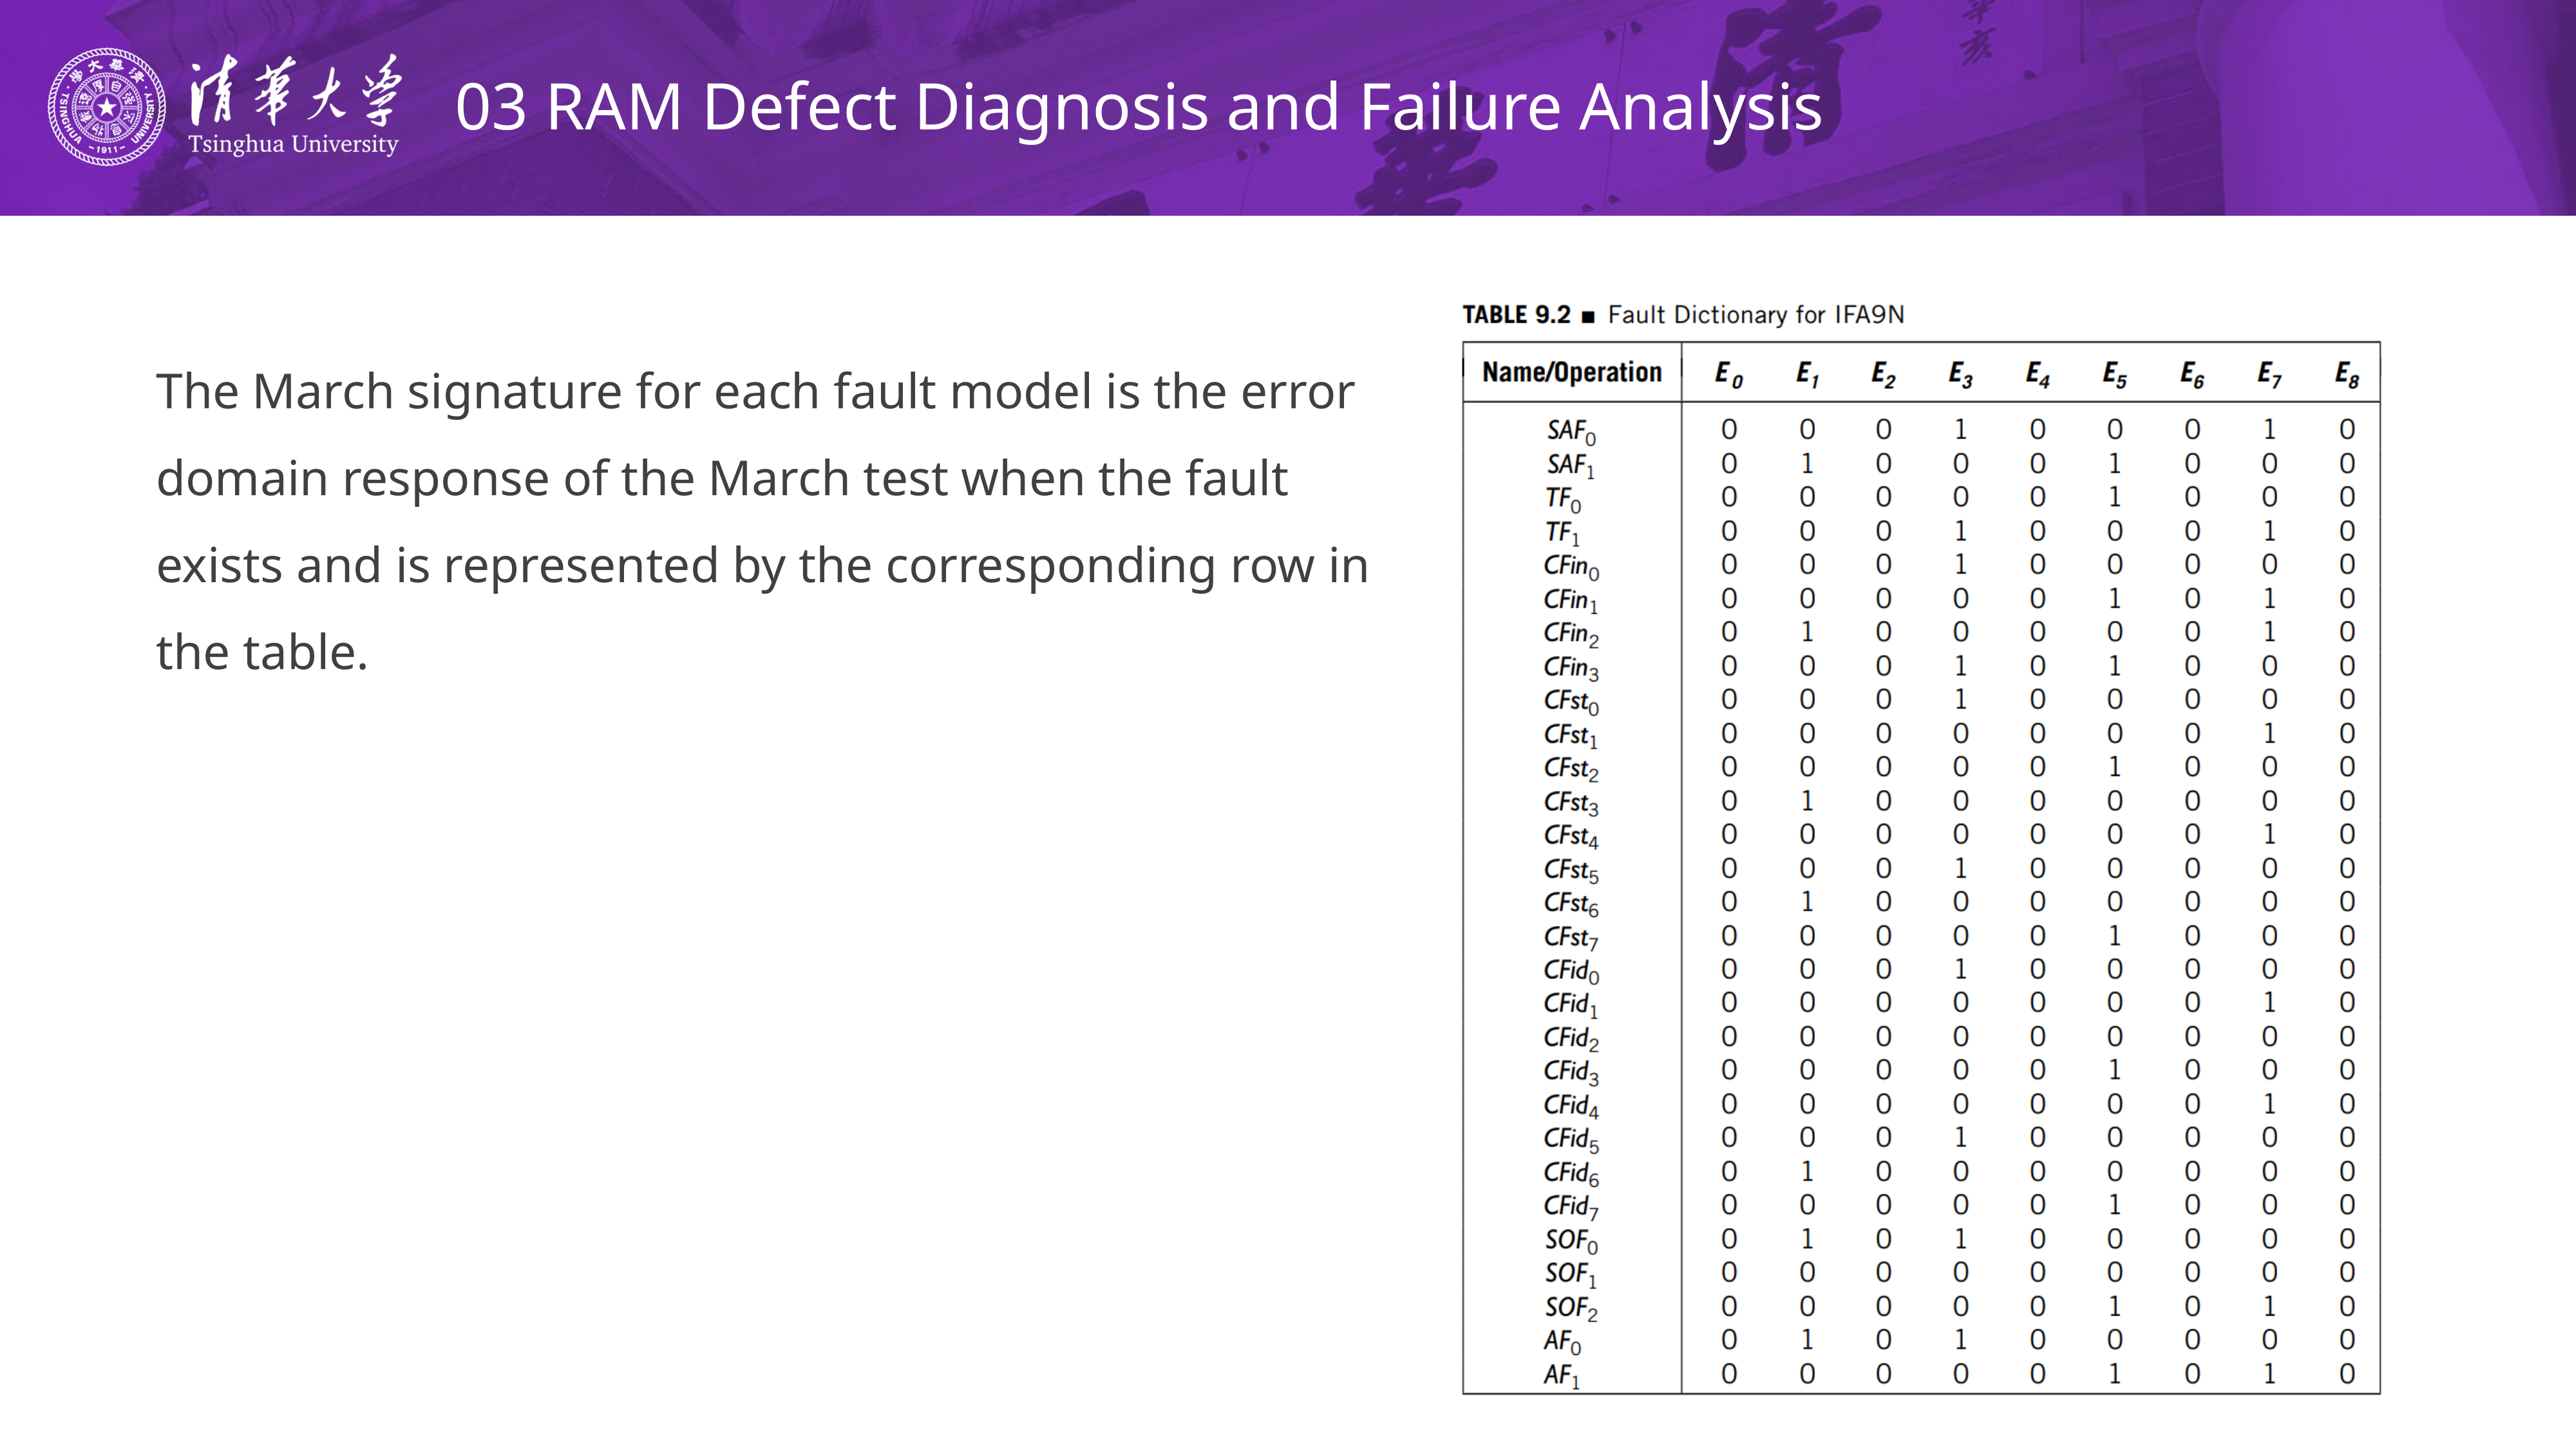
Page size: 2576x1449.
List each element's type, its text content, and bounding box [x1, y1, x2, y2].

picture [0, 0, 2576, 216]
text_box The March signature for each fault model is the error domain response of the March test when the fault exists and is represented by the corresponding row in the table. [146, 327, 1403, 1401]
title 03 RAM Defect Diagnosis and Failure Analysis [449, 41, 2389, 166]
picture [1450, 293, 2404, 1410]
